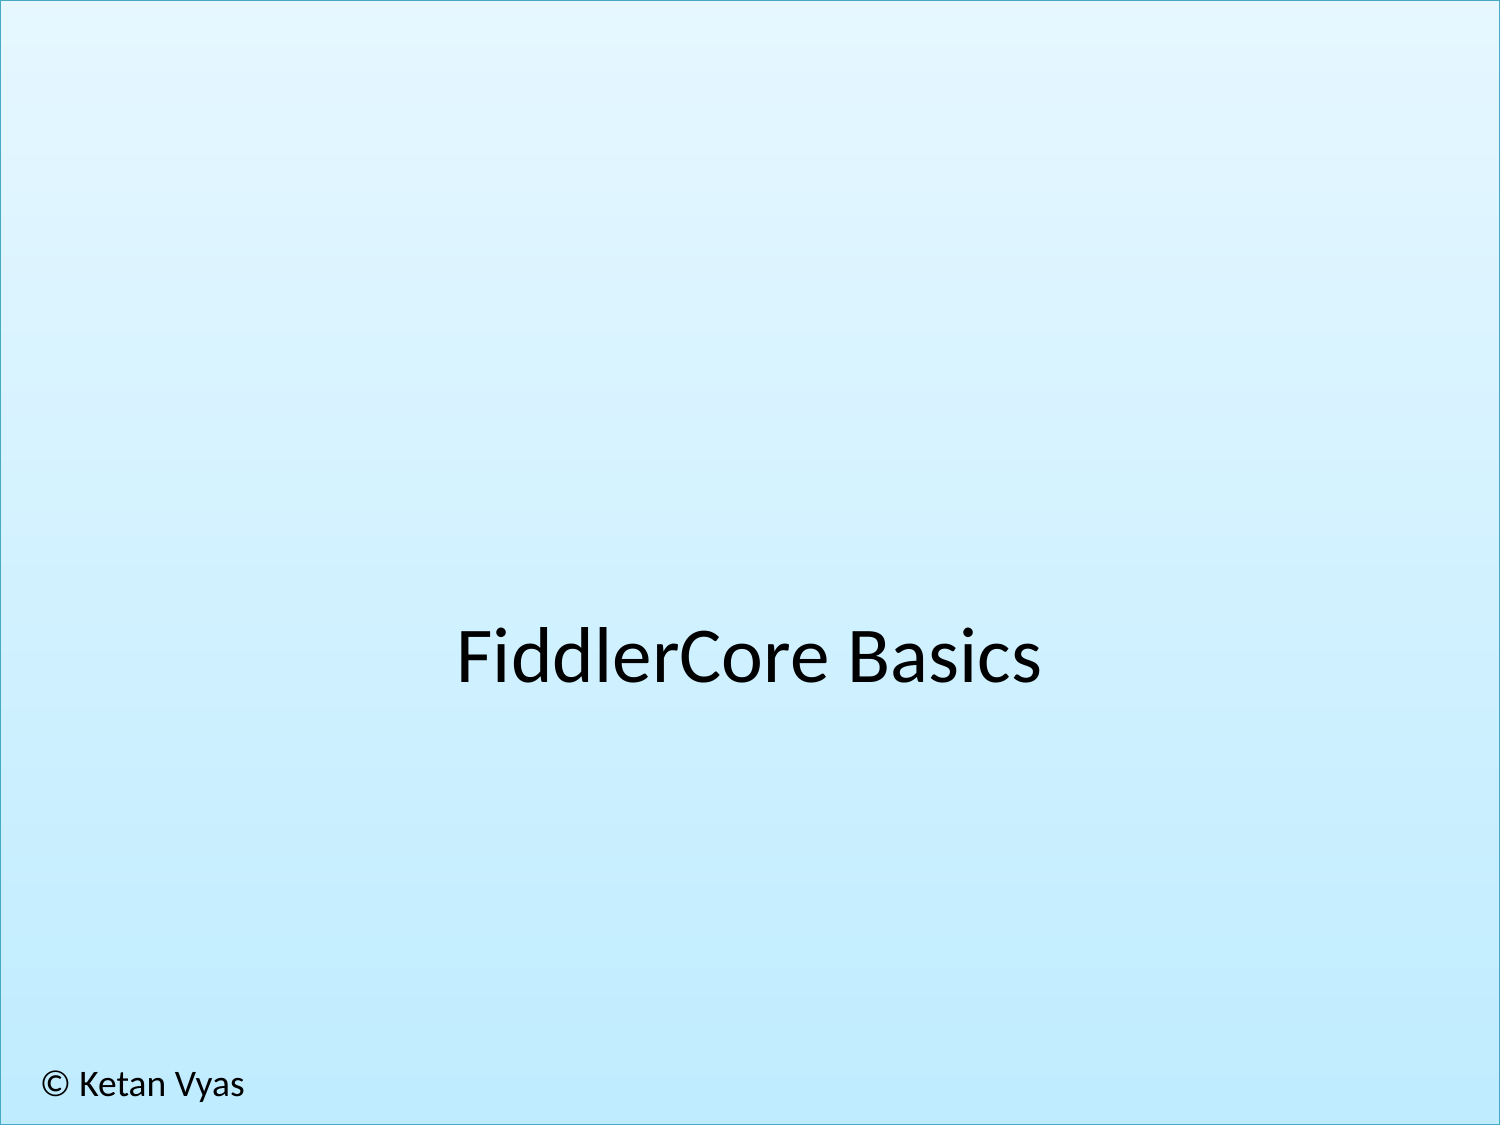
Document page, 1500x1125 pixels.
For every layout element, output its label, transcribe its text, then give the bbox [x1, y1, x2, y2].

title FiddlerCore Basics [112, 562, 1388, 740]
